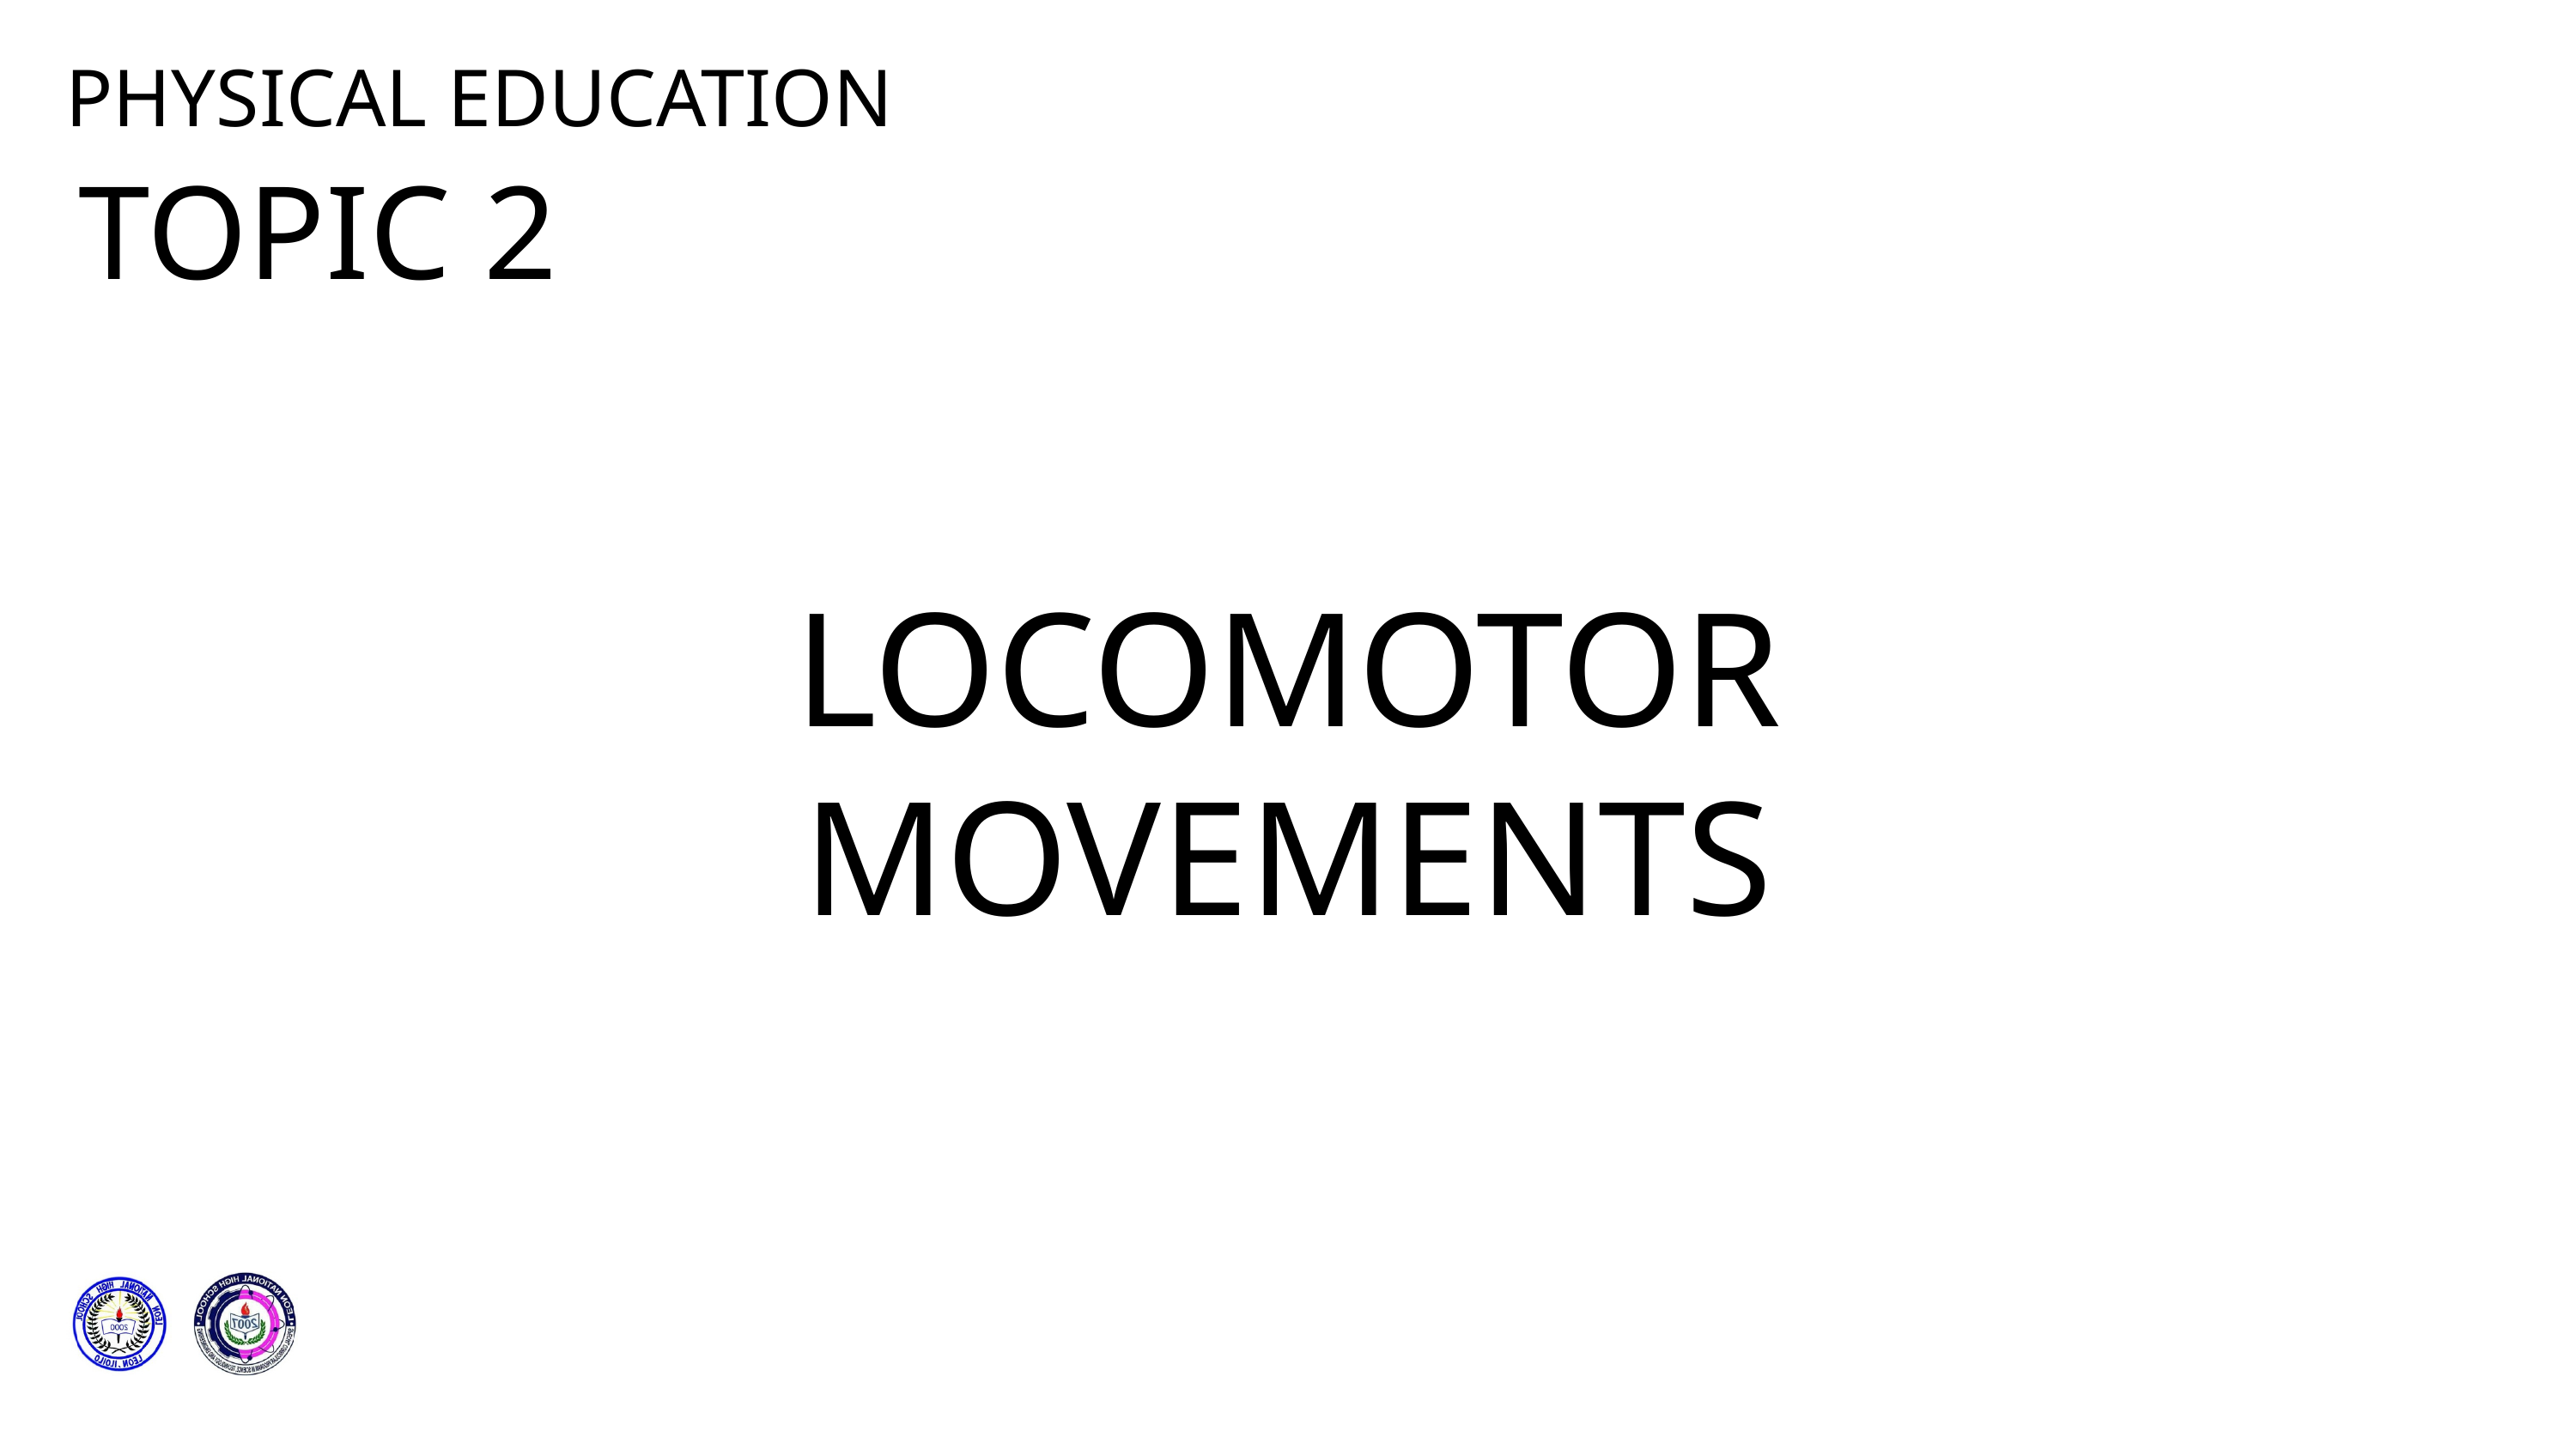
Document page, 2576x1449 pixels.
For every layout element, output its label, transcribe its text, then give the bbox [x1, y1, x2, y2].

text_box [66, 1271, 298, 1376]
text_box TOPIC 2 [65, 143, 698, 312]
text_box LOCOMOTOR MOVEMENTS [341, 563, 2235, 954]
text_box PHYSICAL EDUCATION [65, 48, 999, 143]
